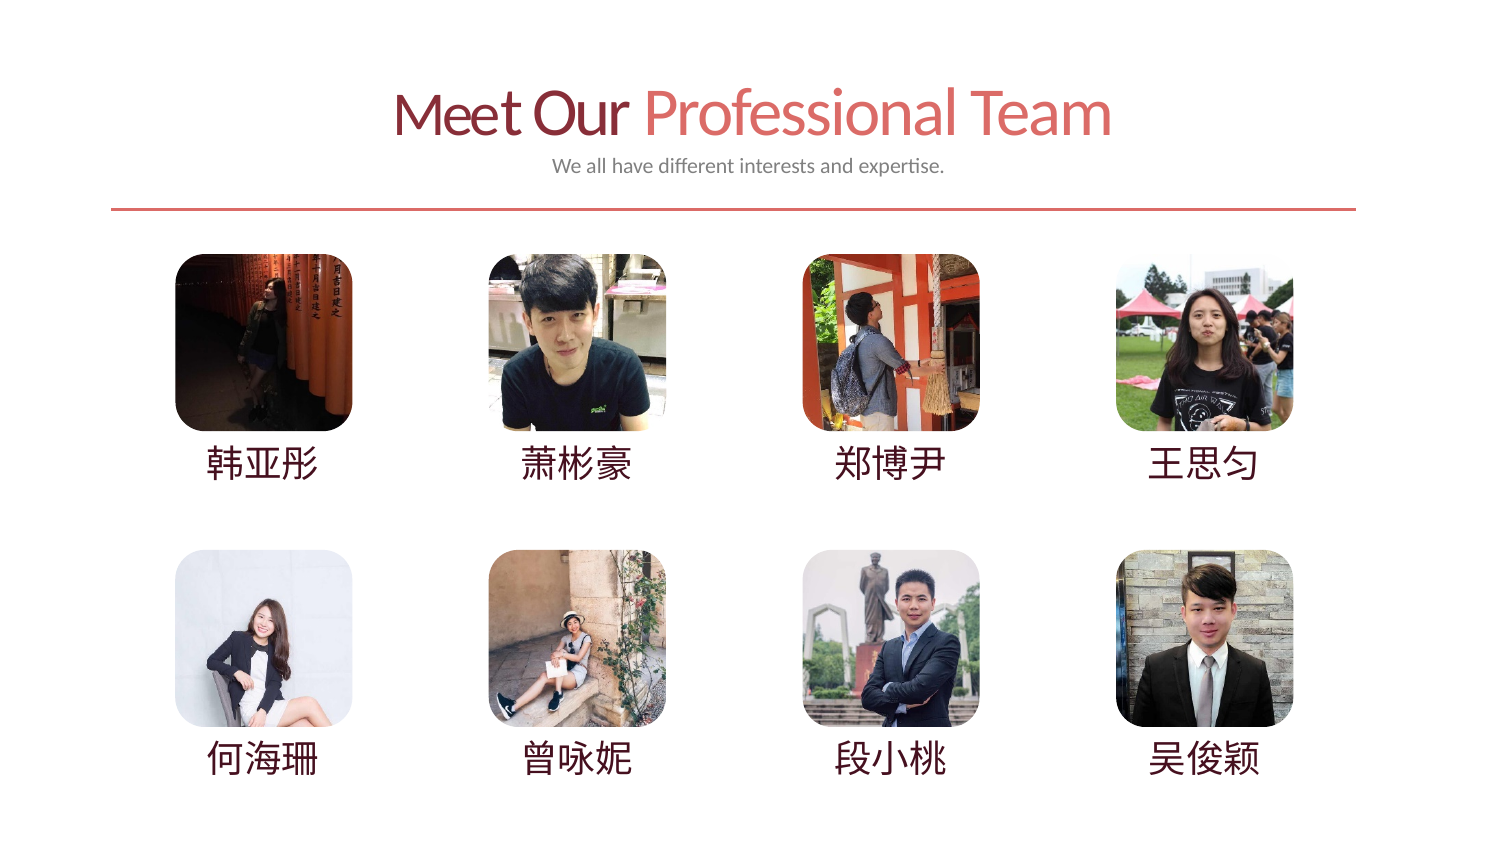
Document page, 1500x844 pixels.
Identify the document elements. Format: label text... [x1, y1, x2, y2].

text_box 萧彬豪 [505, 440, 649, 492]
picture [175, 253, 353, 432]
text_box 曾咏妮 [505, 737, 649, 788]
text_box We all have different interests and expertise. [454, 144, 1044, 186]
picture [488, 549, 667, 728]
text_box 段小桃 [819, 737, 963, 788]
text_box 韩亚彤 [192, 440, 336, 492]
picture [174, 549, 353, 728]
picture [488, 253, 667, 432]
text_box 吴俊颖 [1133, 737, 1278, 788]
text_box Meet Our Professional Team [377, 59, 1233, 157]
picture [1115, 549, 1294, 728]
text_box 王思匀 [1133, 440, 1277, 492]
picture [1115, 253, 1294, 432]
text_box 何海珊 [192, 737, 336, 788]
text_box 郑博尹 [819, 440, 963, 492]
picture [802, 549, 980, 728]
picture [802, 253, 980, 432]
